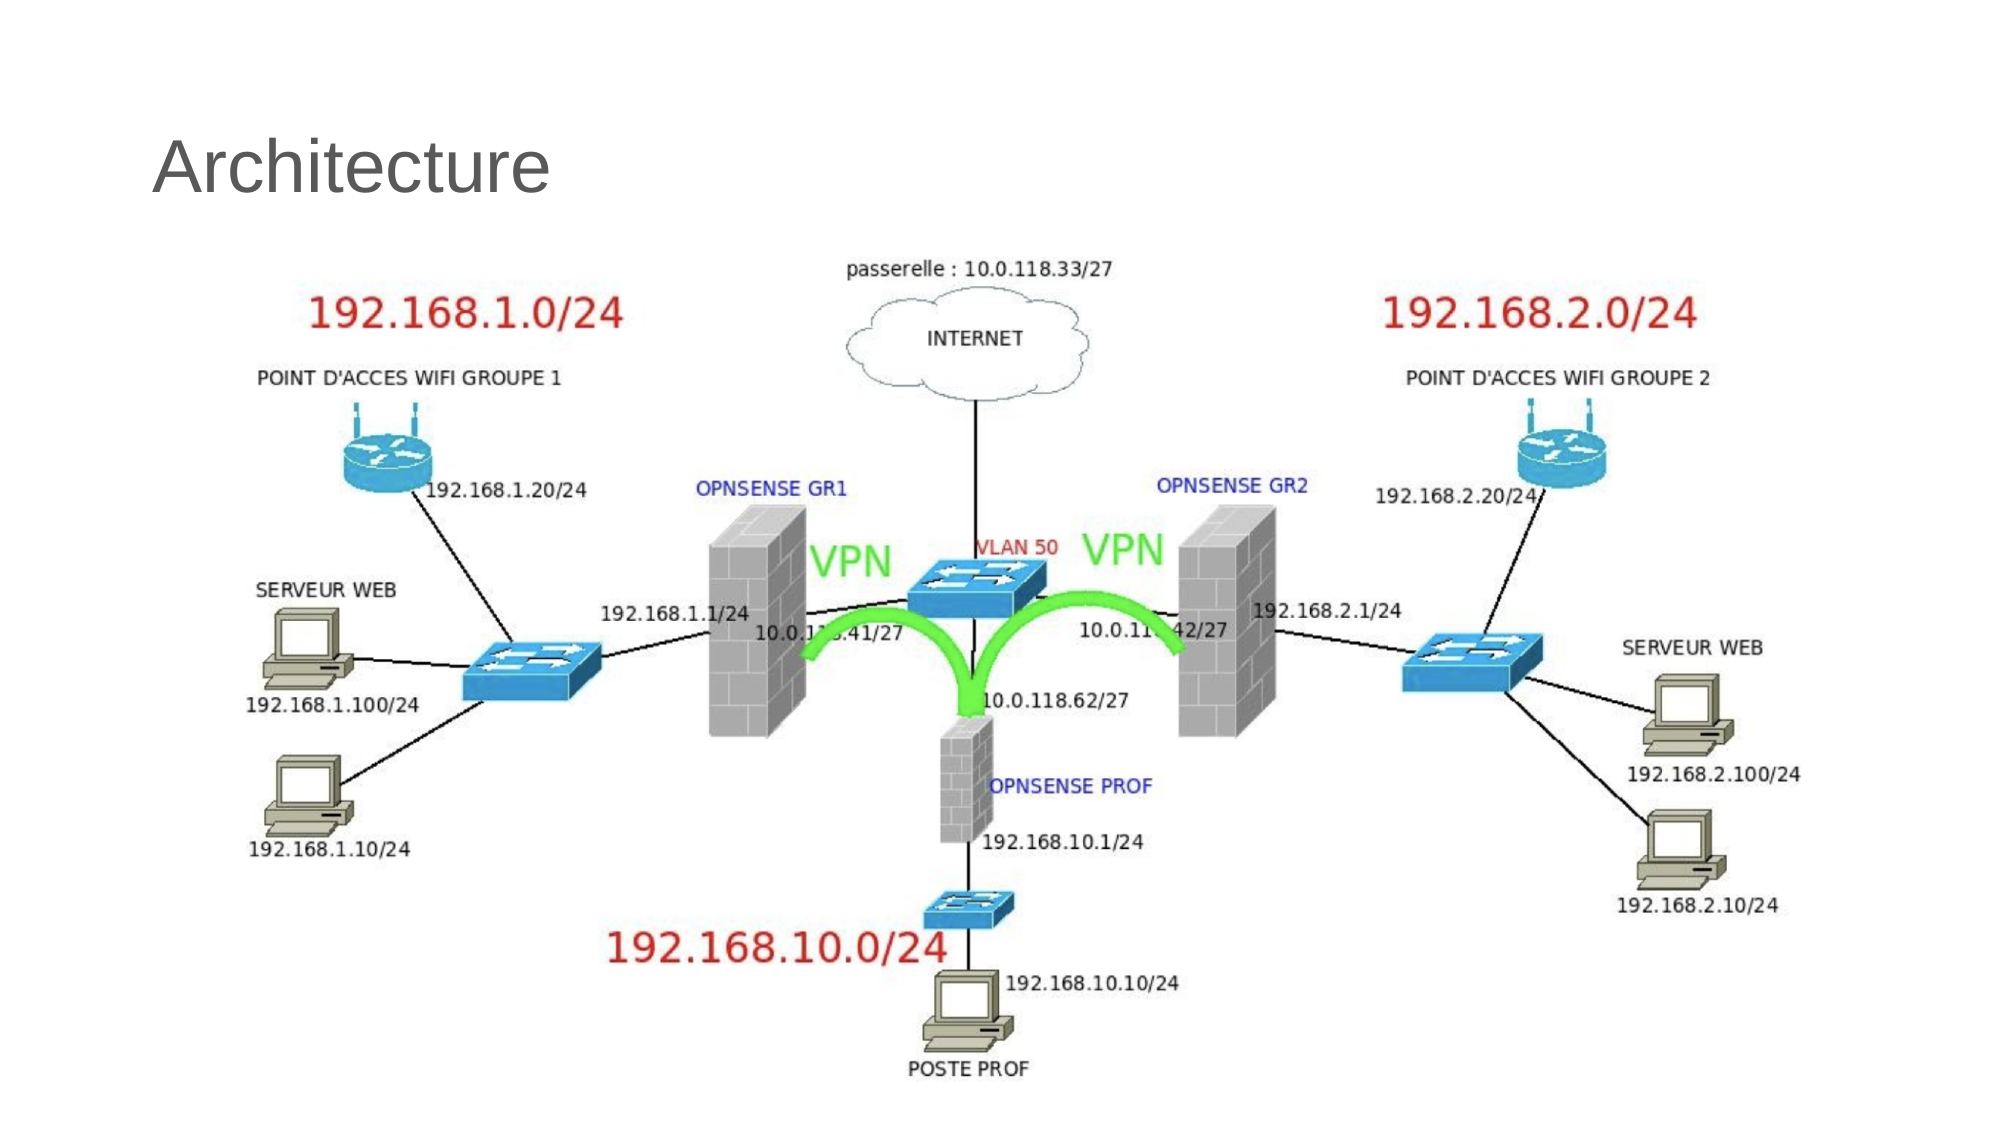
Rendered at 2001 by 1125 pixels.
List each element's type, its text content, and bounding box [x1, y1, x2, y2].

title Architecture [137, 59, 1863, 278]
picture [154, 236, 1846, 1085]
